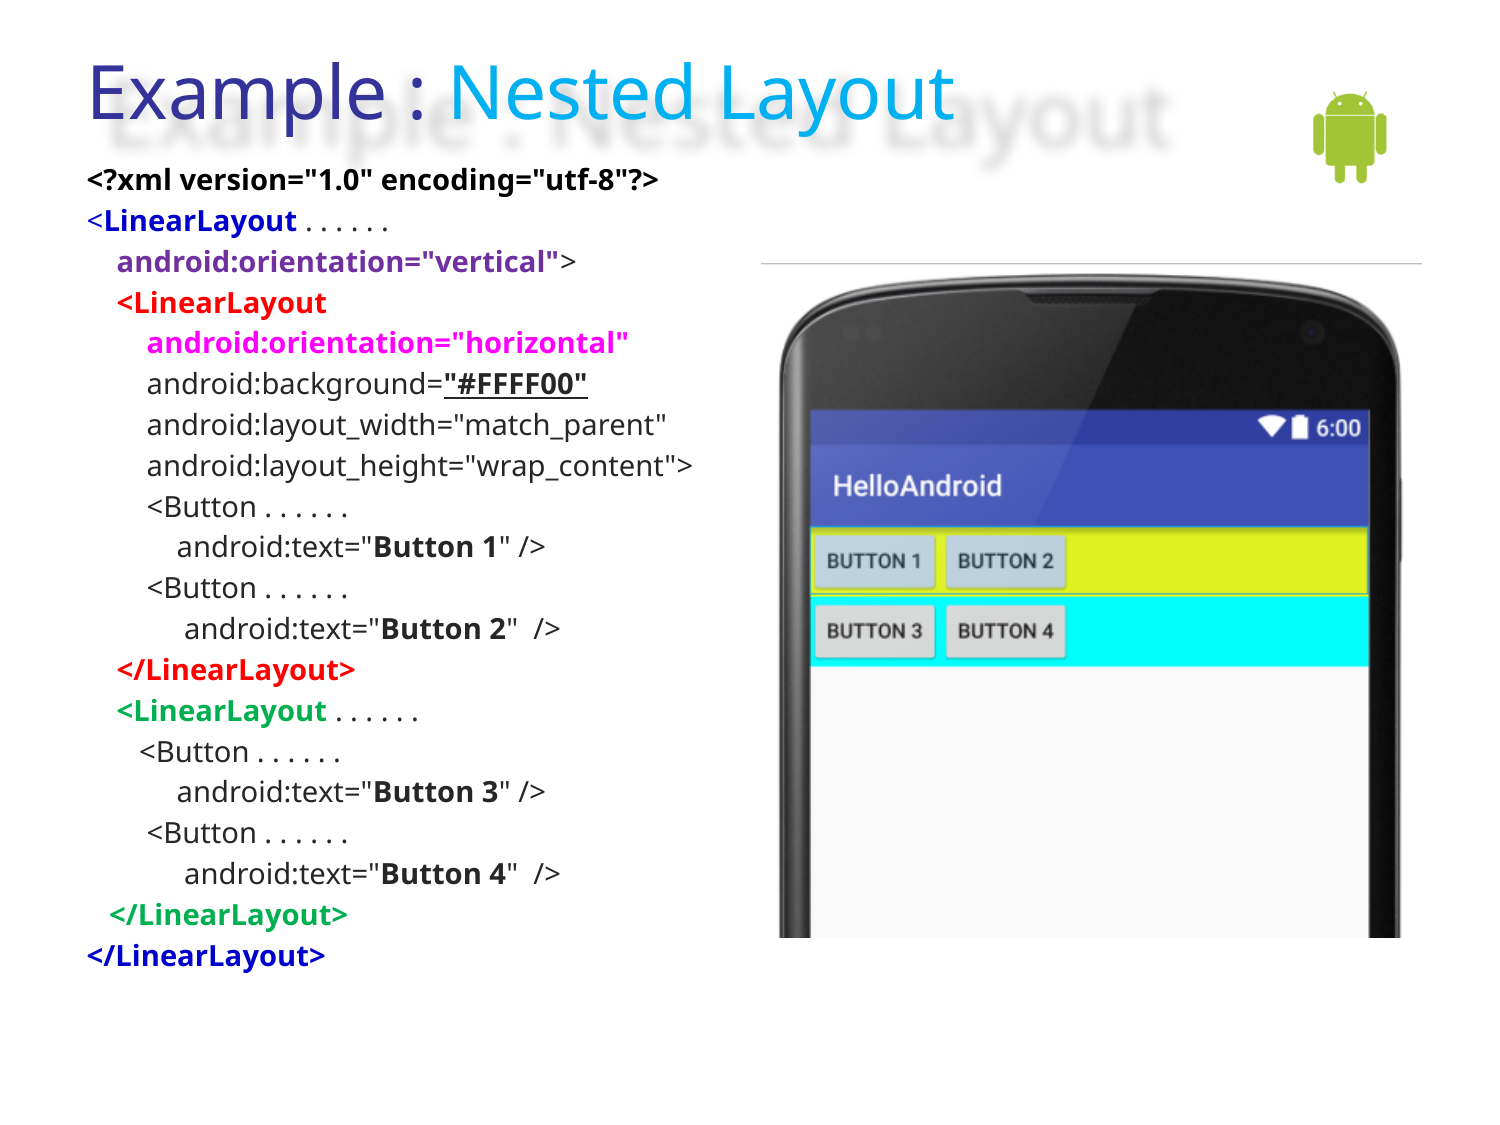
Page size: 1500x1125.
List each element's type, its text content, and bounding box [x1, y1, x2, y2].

picture [761, 263, 1422, 938]
picture [1300, 89, 1395, 184]
title Example : Nested Layout [71, 30, 1272, 149]
list <?xml version="1.0" encoding="utf-8"?> <LinearLayout . . . . . . android:orientation="vertical"> <LinearLayout android:orientation="horizontal" android:background="#FFFF00" android:layout_width="match_parent" android:layout_height="wrap_content"> <Button . . . . . . android:text="Button 1" /> <Button . . . . . . android:text="Button 2" /> </LinearLayout> <LinearLayout . . . . . . <Button . . . . . . android:text="Button 3" /> <Button . . . . . . android:text="Button 4" /> </LinearLayout> </LinearLayout> [71, 153, 810, 1048]
